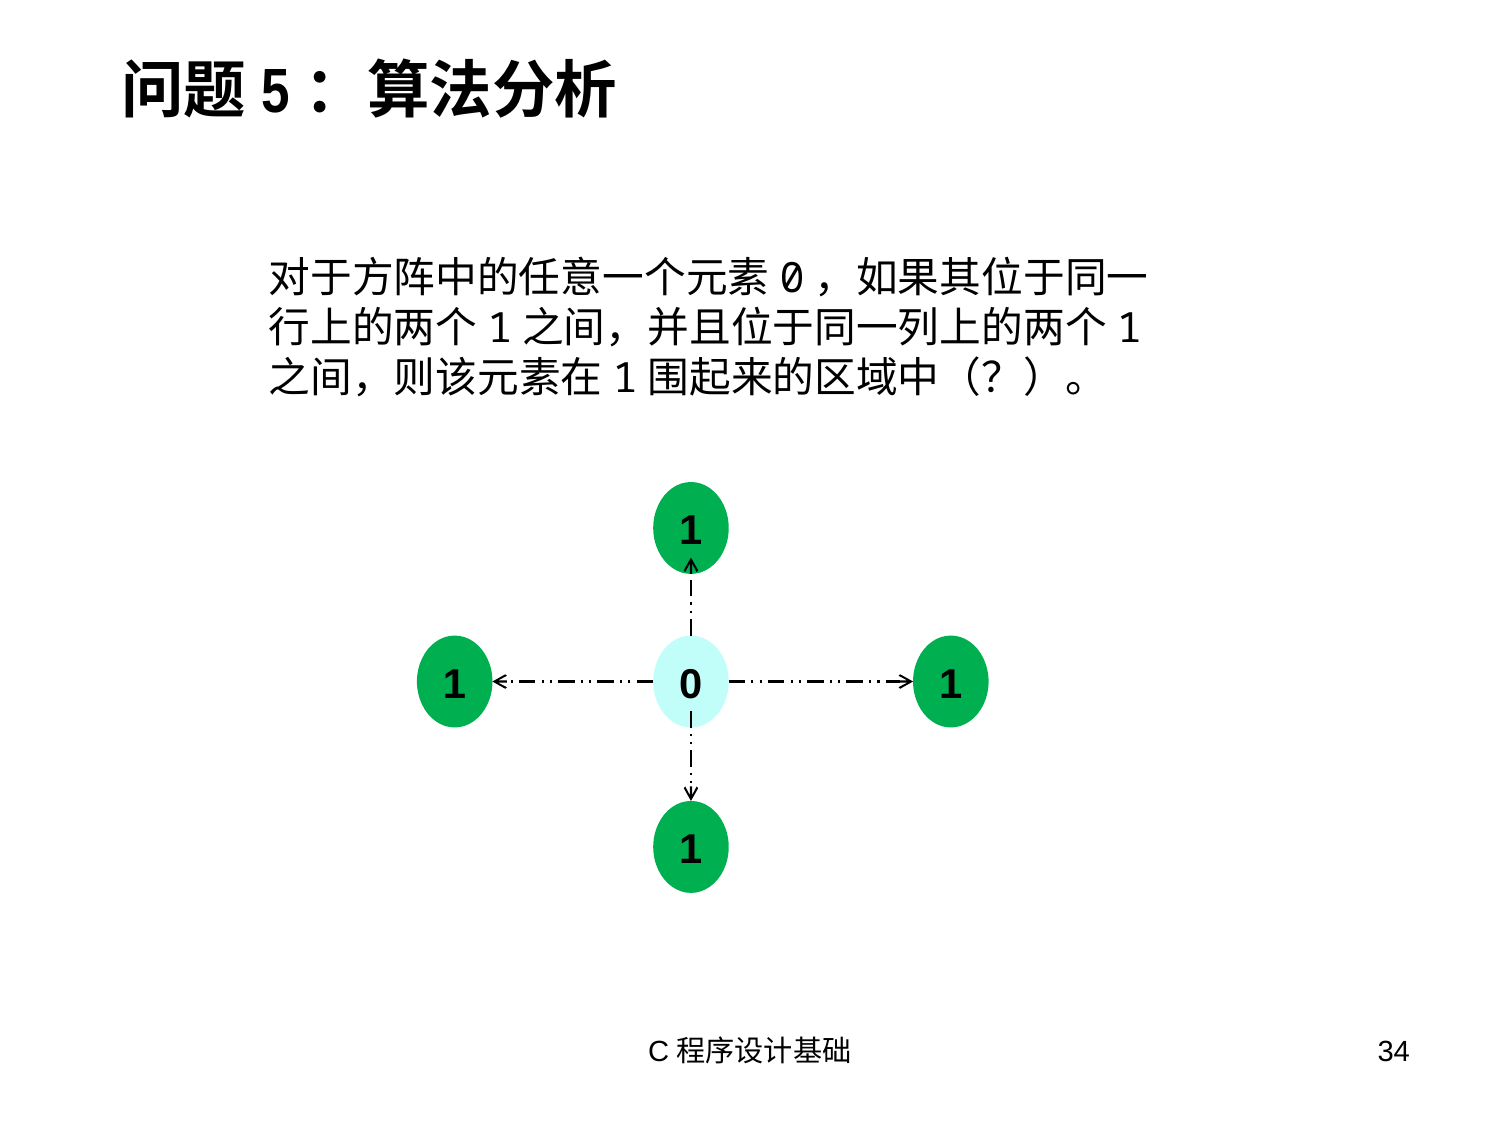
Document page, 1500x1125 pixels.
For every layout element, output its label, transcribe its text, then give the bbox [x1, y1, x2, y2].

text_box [416, 481, 989, 894]
slide_number 34 [1074, 1024, 1426, 1103]
footer C程序设计基础 [512, 1024, 988, 1103]
text_box 对于方阵中的任意一个元素0，如果其位于同一行上的两个1之间，并且位于同一列上的两个1之间，则该元素在1围起来的区域中（？）。 [253, 243, 1187, 409]
title 问题5：算法分析 [105, 25, 1450, 164]
